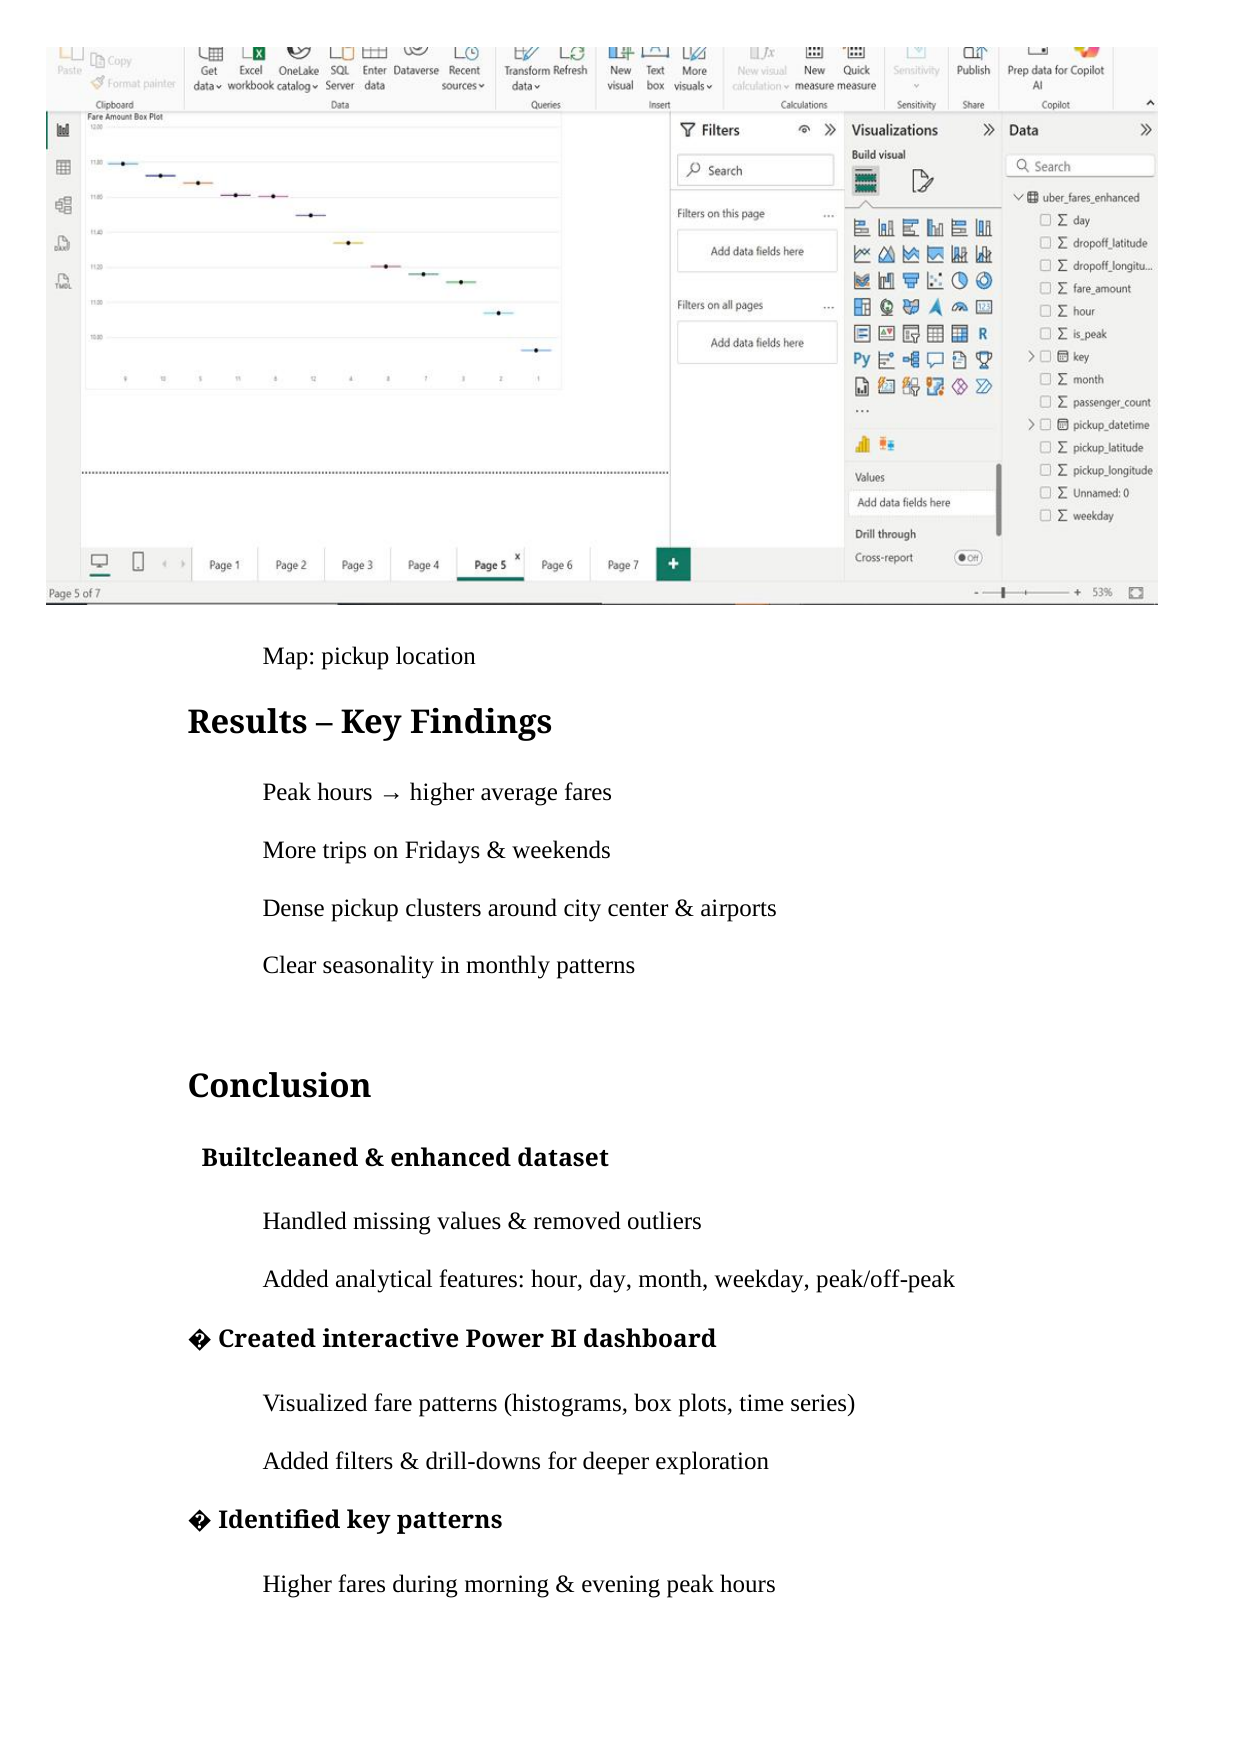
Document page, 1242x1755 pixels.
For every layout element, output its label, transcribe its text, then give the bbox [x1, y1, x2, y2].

text_box Dense pickup clusters around city center & airports [260, 893, 783, 923]
text_box Builtcleaned & enhanced dataset [199, 1143, 648, 1176]
text_box Map: pickup location [260, 641, 482, 672]
text_box � Identified key patterns [185, 1505, 563, 1539]
picture [46, 47, 1158, 605]
text_box Results – Key Findings [185, 702, 630, 745]
text_box Added filters & drill-downs for deeper exploration [260, 1446, 776, 1476]
text_box Clear seasonality in monthly patterns [260, 951, 640, 981]
text_box � Created interactive Power BI dashboard [185, 1324, 775, 1358]
text_box Peak hours → higher average fares [260, 777, 619, 807]
text_box Higher fares during morning & evening peak hours [260, 1570, 781, 1600]
text_box Conclusion [185, 1066, 384, 1109]
text_box Handled missing values & removed outliers [260, 1207, 708, 1237]
text_box Visualized fare patterns (histograms, box plots, time series) [260, 1388, 863, 1418]
text_box More trips on Fridays & weekends [260, 835, 616, 865]
text_box Added analytical features: hour, day, month, weekday, peak/off-peak [260, 1265, 961, 1295]
